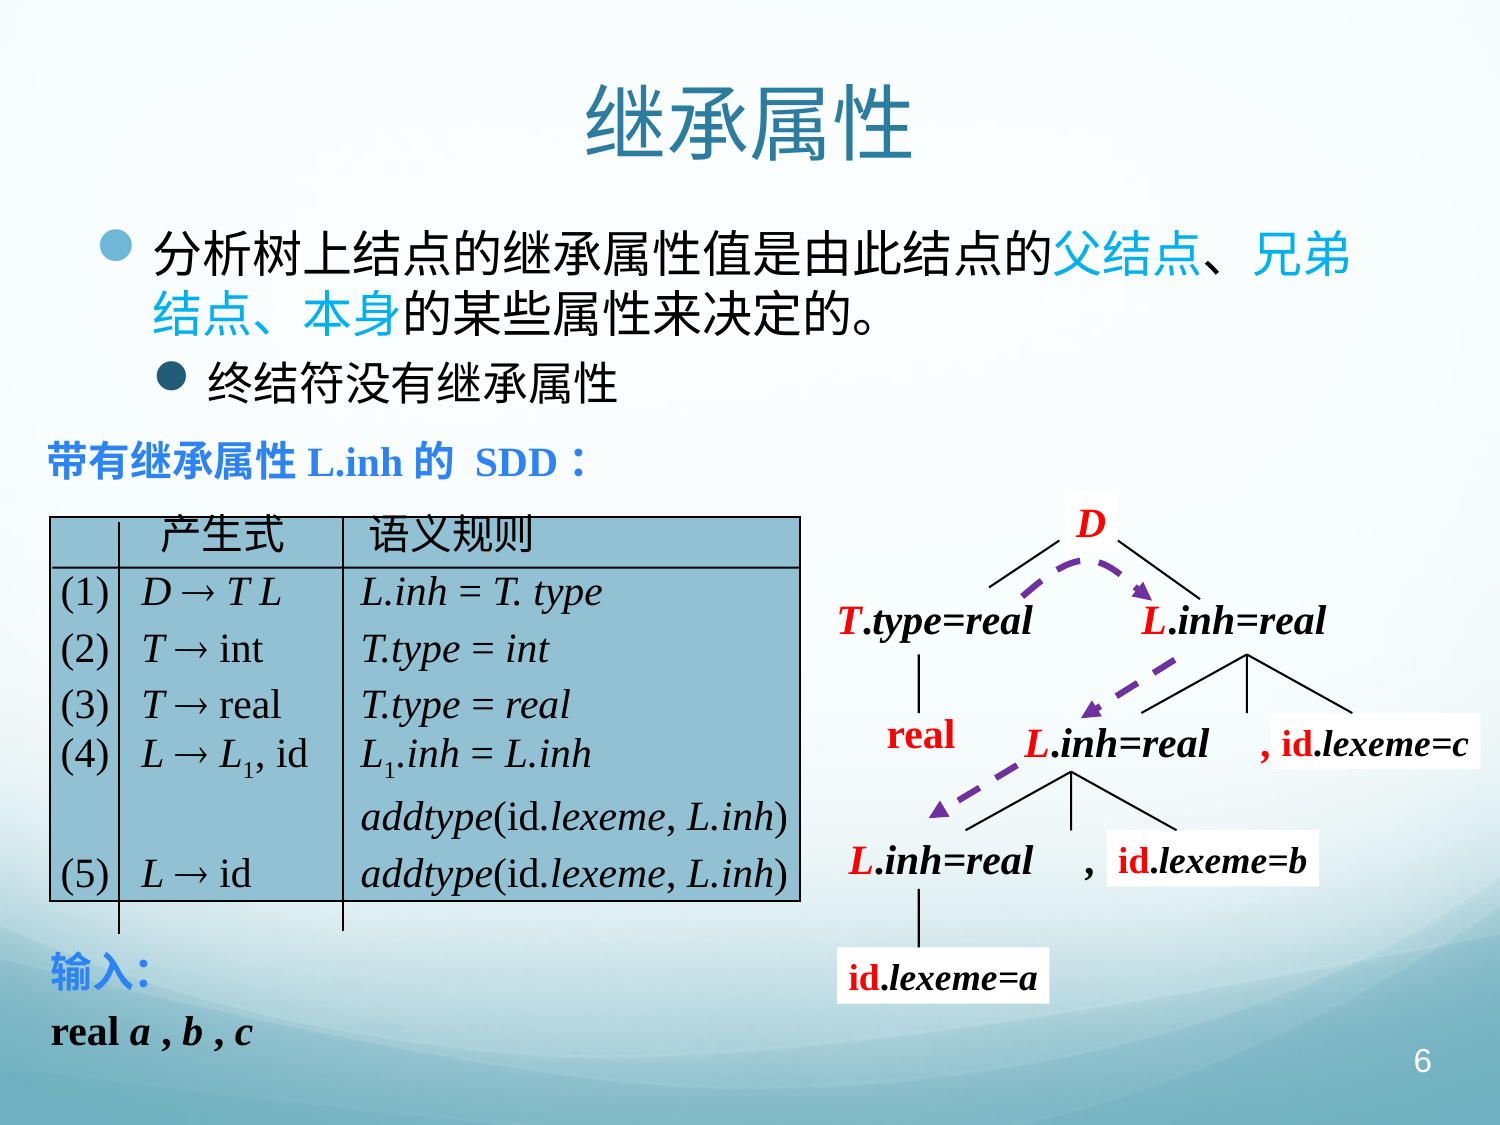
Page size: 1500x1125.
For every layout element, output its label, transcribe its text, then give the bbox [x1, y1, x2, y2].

title 继承属性 [90, 49, 1410, 179]
text_box 带有继承属性L.inh的 SDD： [35, 428, 661, 491]
slide_number 6 [1284, 1029, 1447, 1089]
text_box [824, 489, 1482, 1005]
list 分析树上结点的继承属性值是由此结点的父结点、兄弟结点、本身的某些属性来决定的。 终结符没有继承属性 [80, 214, 1400, 424]
text_box 输入： real a , b , c [35, 938, 426, 1062]
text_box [49, 516, 801, 932]
